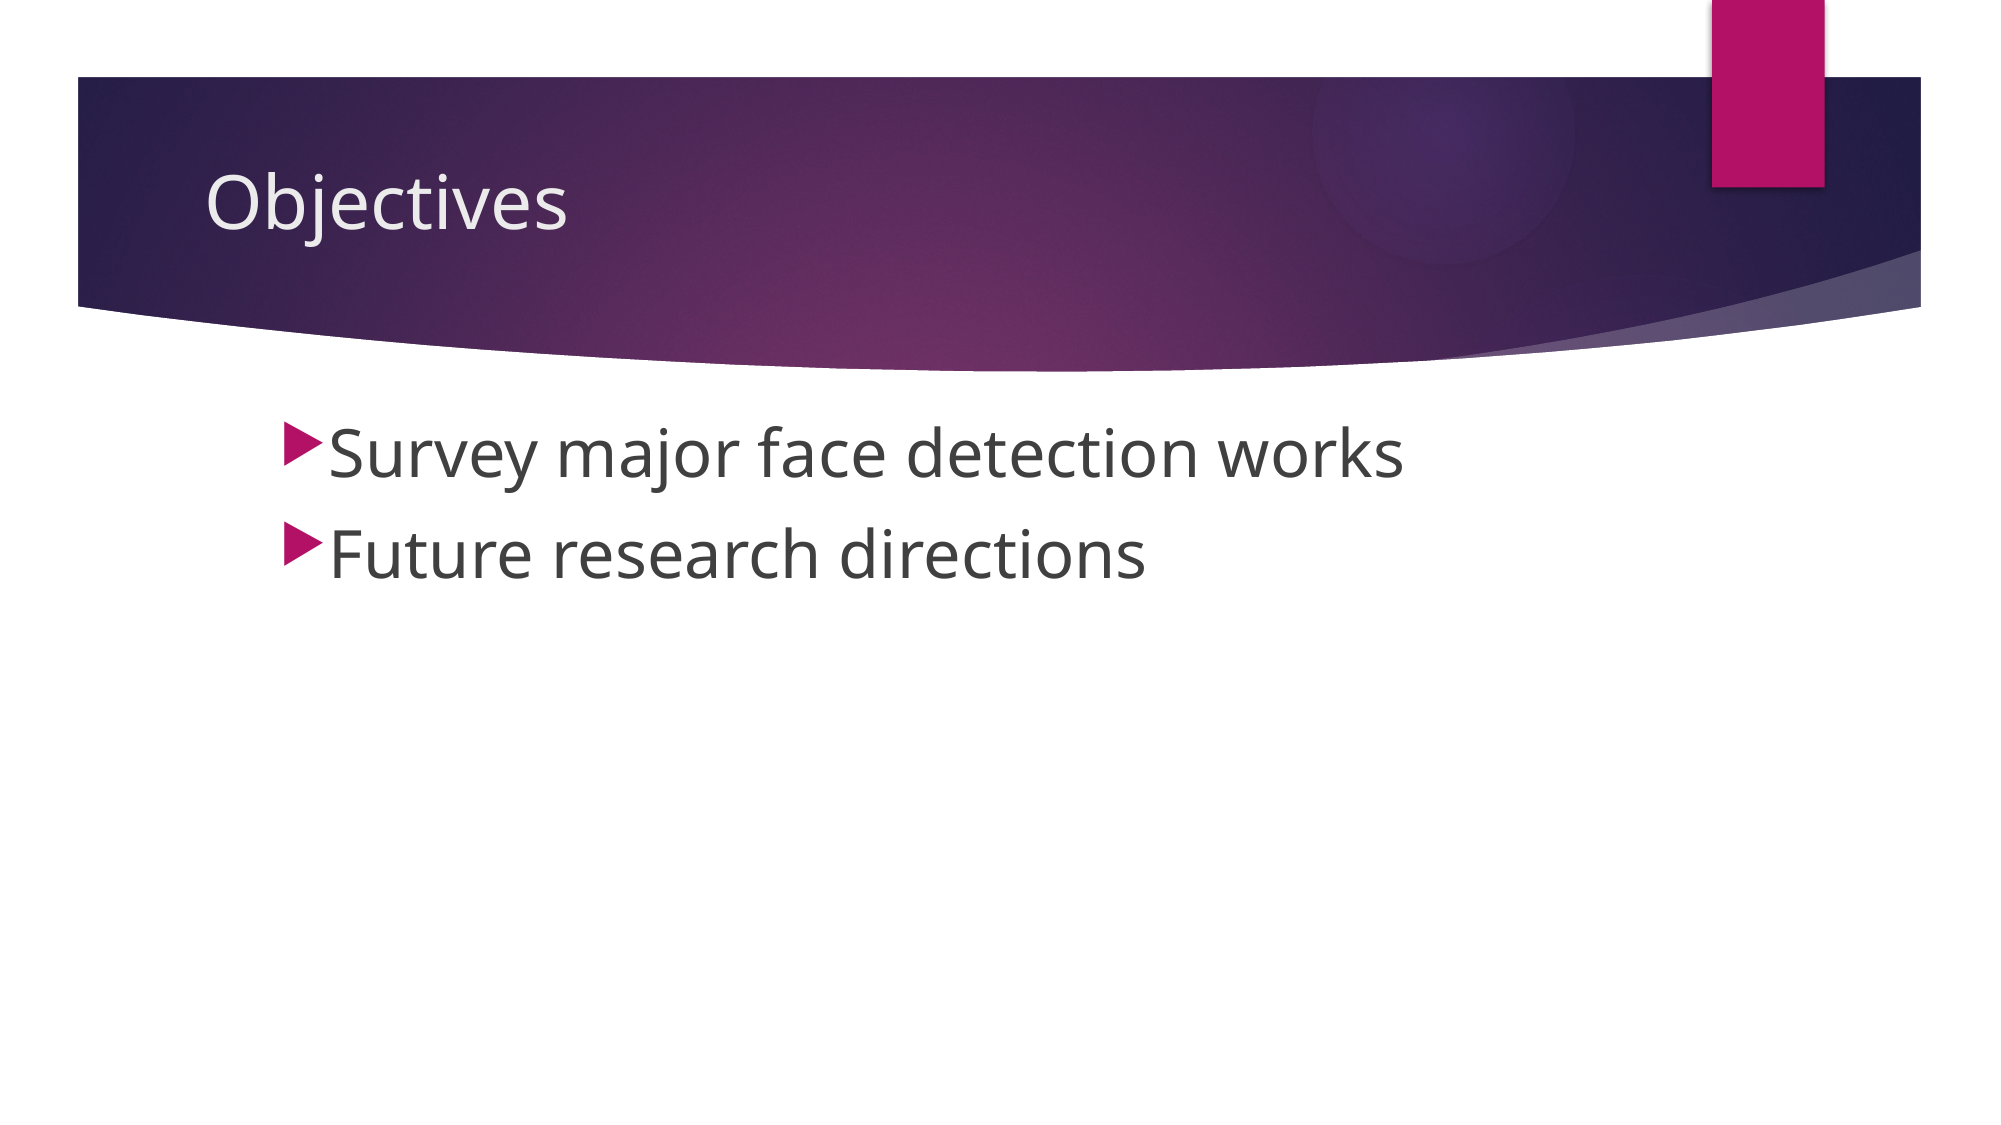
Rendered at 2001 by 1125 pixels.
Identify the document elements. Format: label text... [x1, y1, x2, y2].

list Survey major face detection works Future research directions [189, 402, 1638, 988]
title Objectives [189, 159, 1627, 240]
